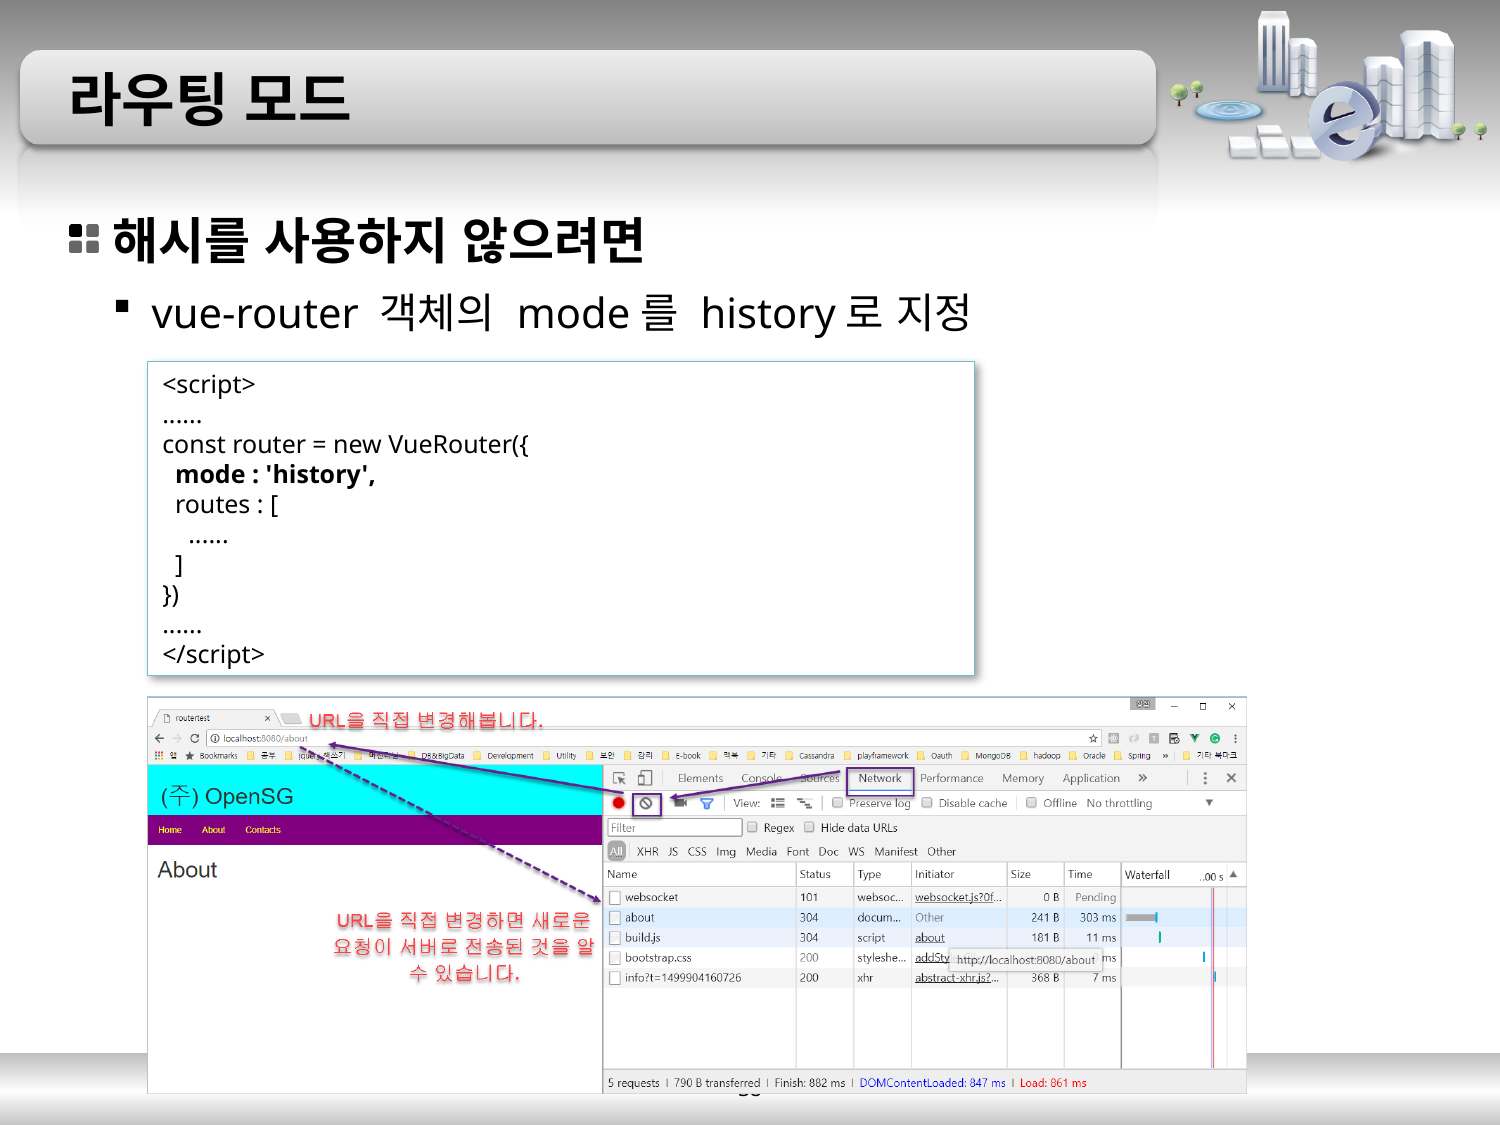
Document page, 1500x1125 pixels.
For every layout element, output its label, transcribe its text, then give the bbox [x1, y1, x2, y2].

picture [1170, 11, 1487, 177]
picture [9, 46, 1166, 243]
picture [69, 224, 99, 253]
list 해시를 사용하지 않으려면 vue-router 객체의 mode를 history로 지정 [54, 195, 1448, 1036]
picture [147, 696, 1247, 1095]
title 라우팅 모드 [52, 55, 1404, 156]
text_box <script> ...... const router = new VueRouter({ mode : 'history', routes : [ ...... ] }) ...... </script> [147, 361, 975, 676]
